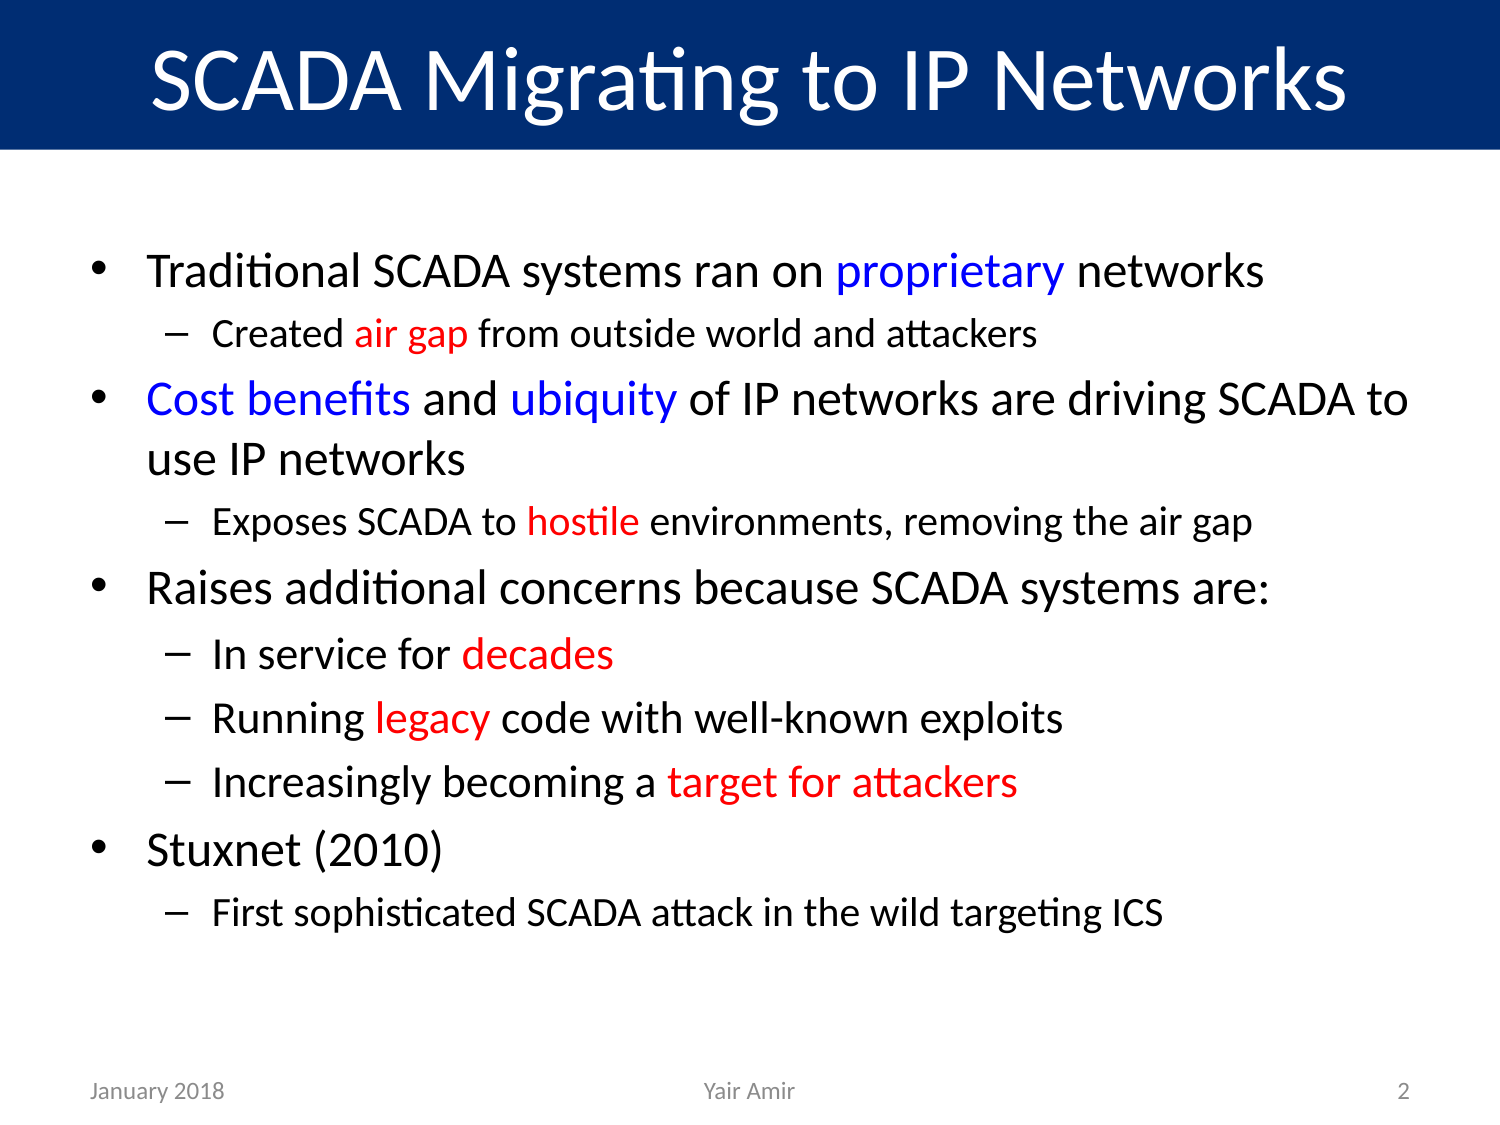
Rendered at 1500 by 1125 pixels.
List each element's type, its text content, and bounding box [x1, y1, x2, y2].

list Traditional SCADA systems ran on proprietary networks Created air gap from outside world and attackers Cost benefits and ubiquity of IP networks are driving SCADA to use IP networks Exposes SCADA to hostile environments, removing the air gap Raises additional concerns because SCADA systems are: In service for decades Running legacy code with well-known exploits Increasingly becoming a target for attackers Stuxnet (2010) First sophisticated SCADA attack in the wild targeting ICS [75, 229, 1425, 1005]
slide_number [75, 1059, 425, 1120]
slide_number 2 [1074, 1059, 1425, 1120]
footer Yair Amir [512, 1059, 988, 1120]
title SCADA Migrating to IP Networks [0, 0, 1500, 150]
